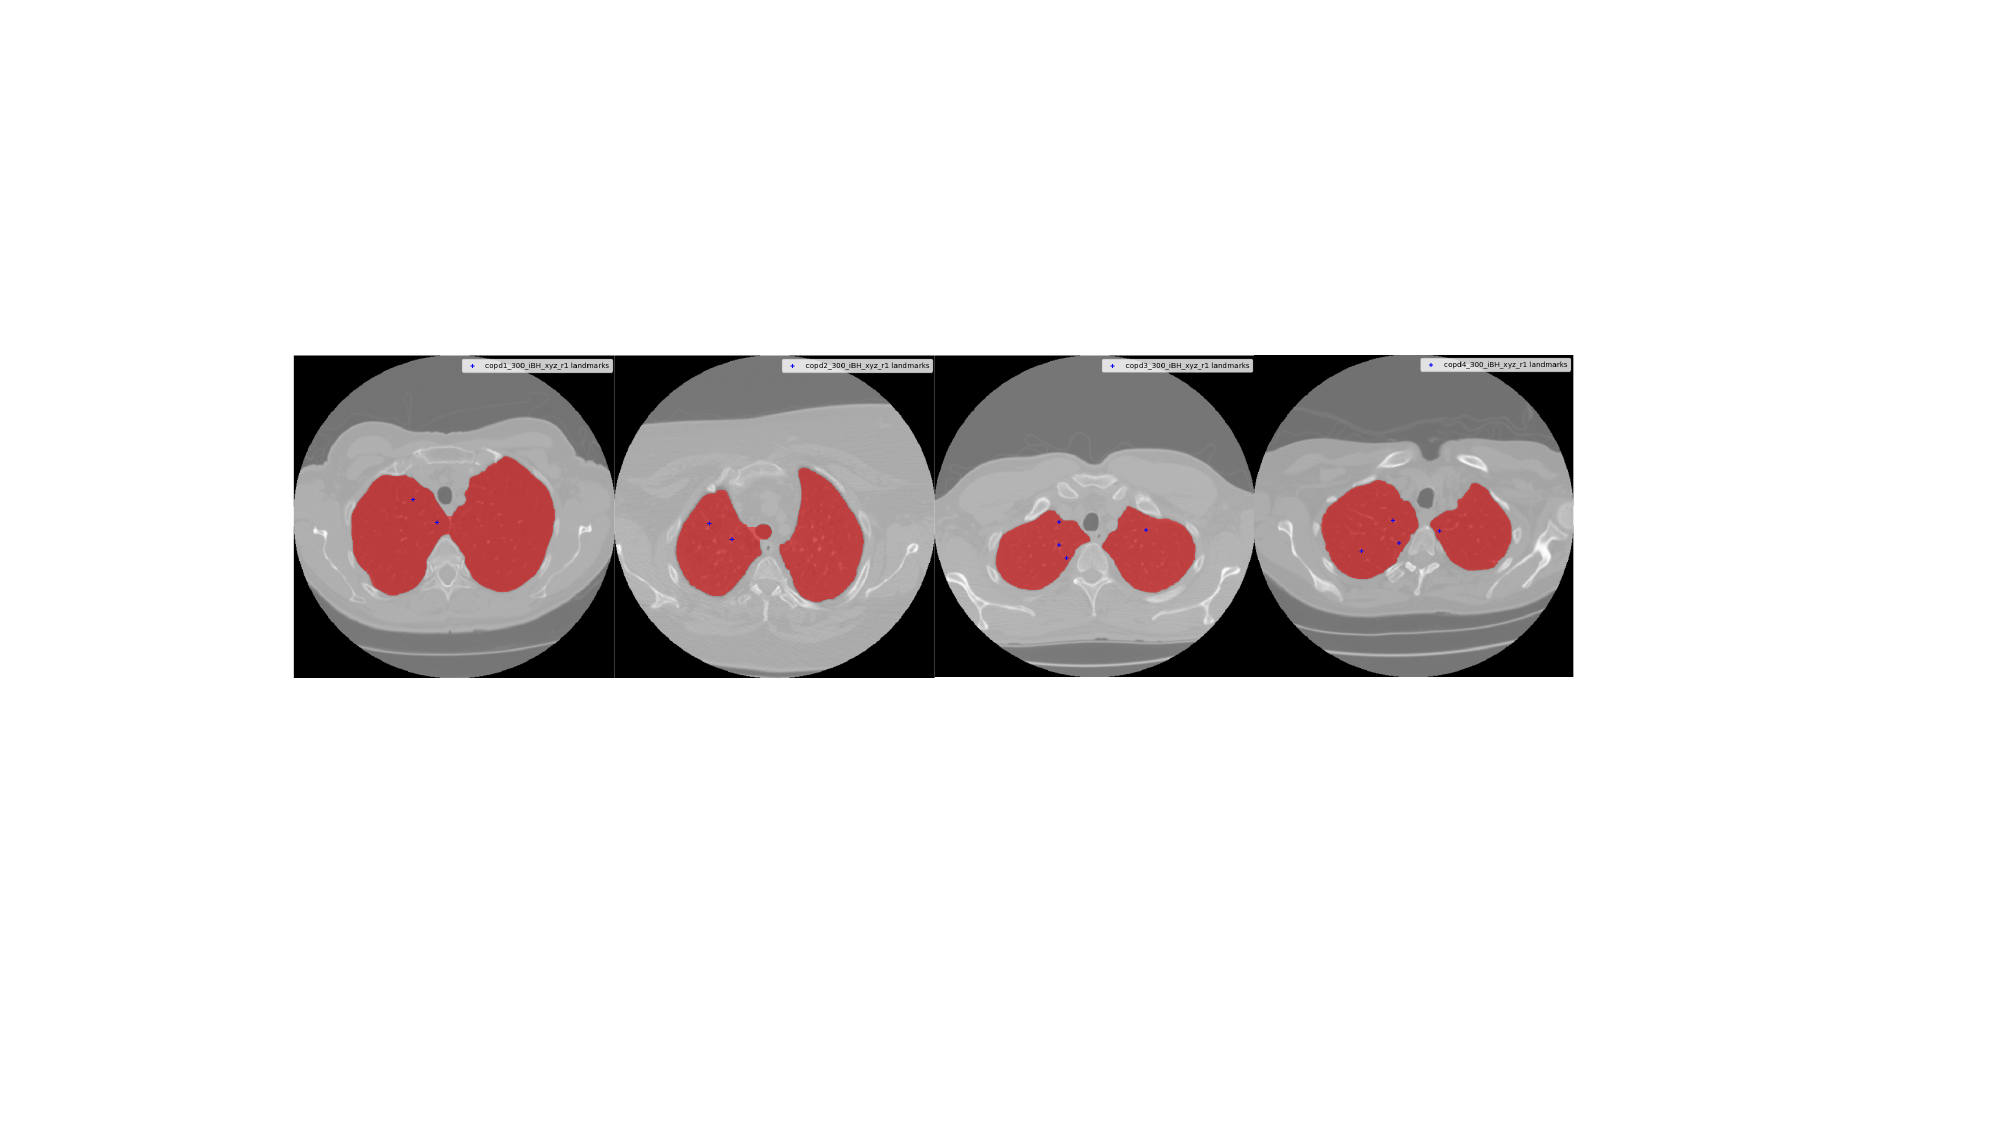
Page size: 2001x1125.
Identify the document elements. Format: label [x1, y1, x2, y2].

picture [293, 355, 1574, 678]
